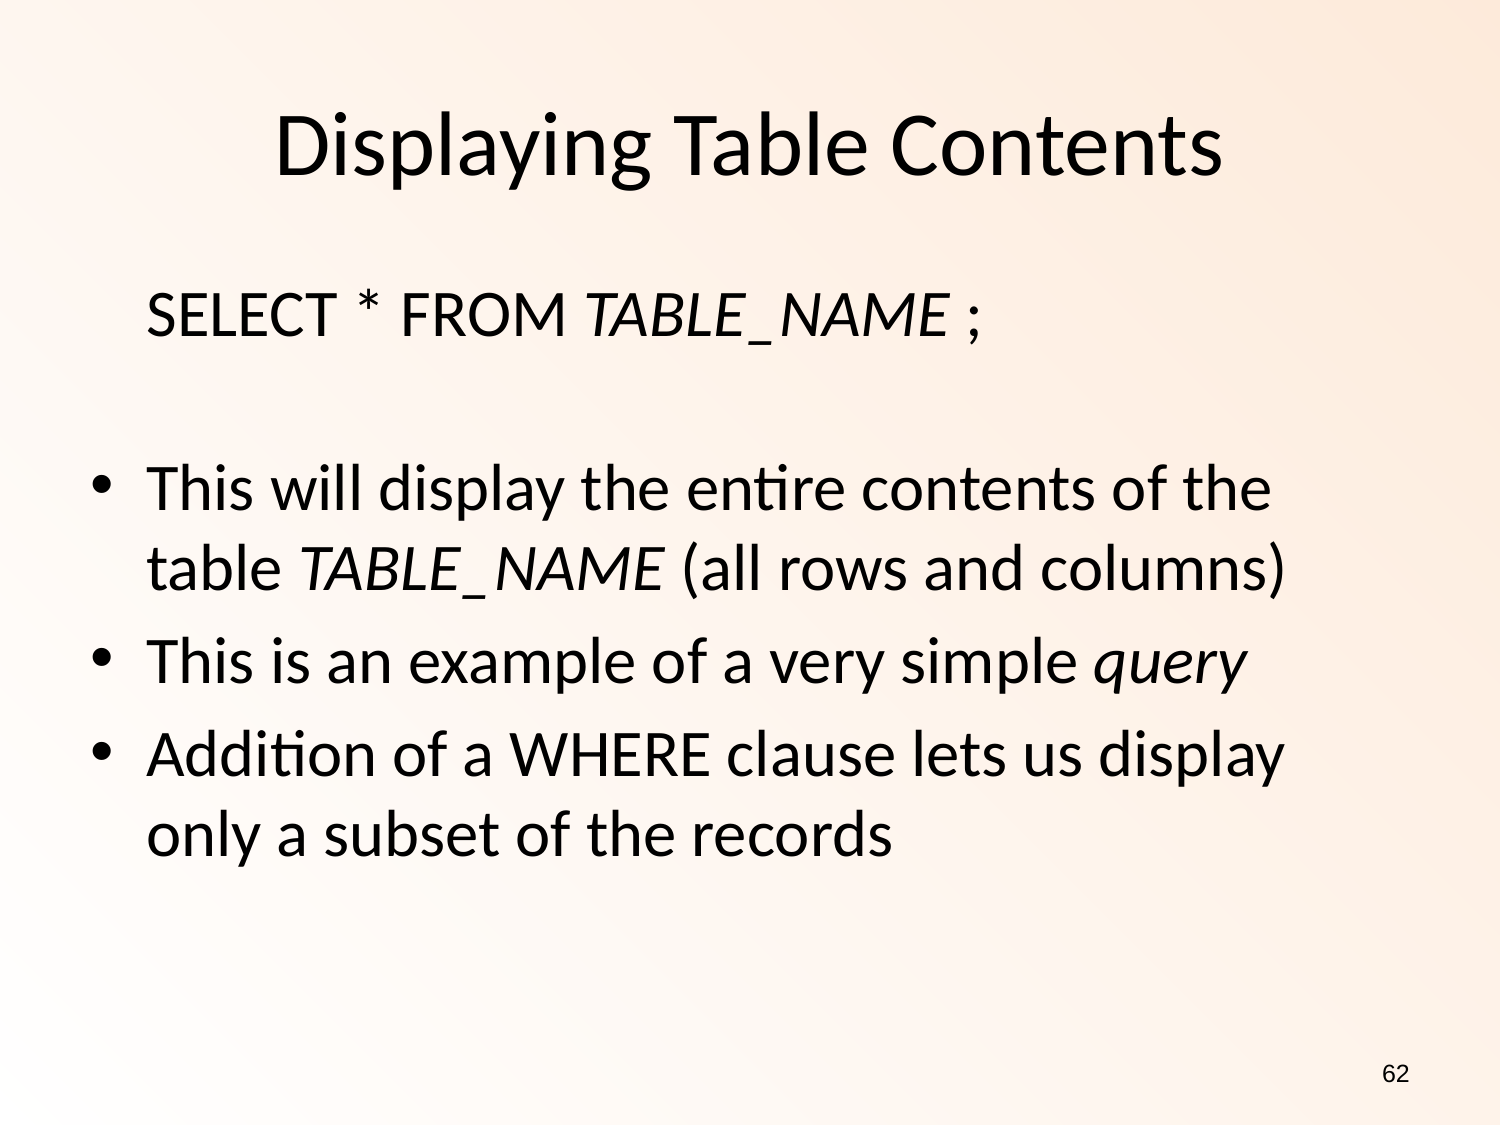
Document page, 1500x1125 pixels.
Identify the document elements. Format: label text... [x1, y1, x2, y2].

title Displaying Table Contents [75, 45, 1425, 233]
list SELECT * FROM TABLE_NAME ; This will display the entire contents of the table TABLE_NAME (all rows and columns) This is an example of a very simple query Addition of a WHERE clause lets us display only a subset of the records [75, 262, 1425, 1005]
slide_number 62 [1074, 1042, 1425, 1103]
